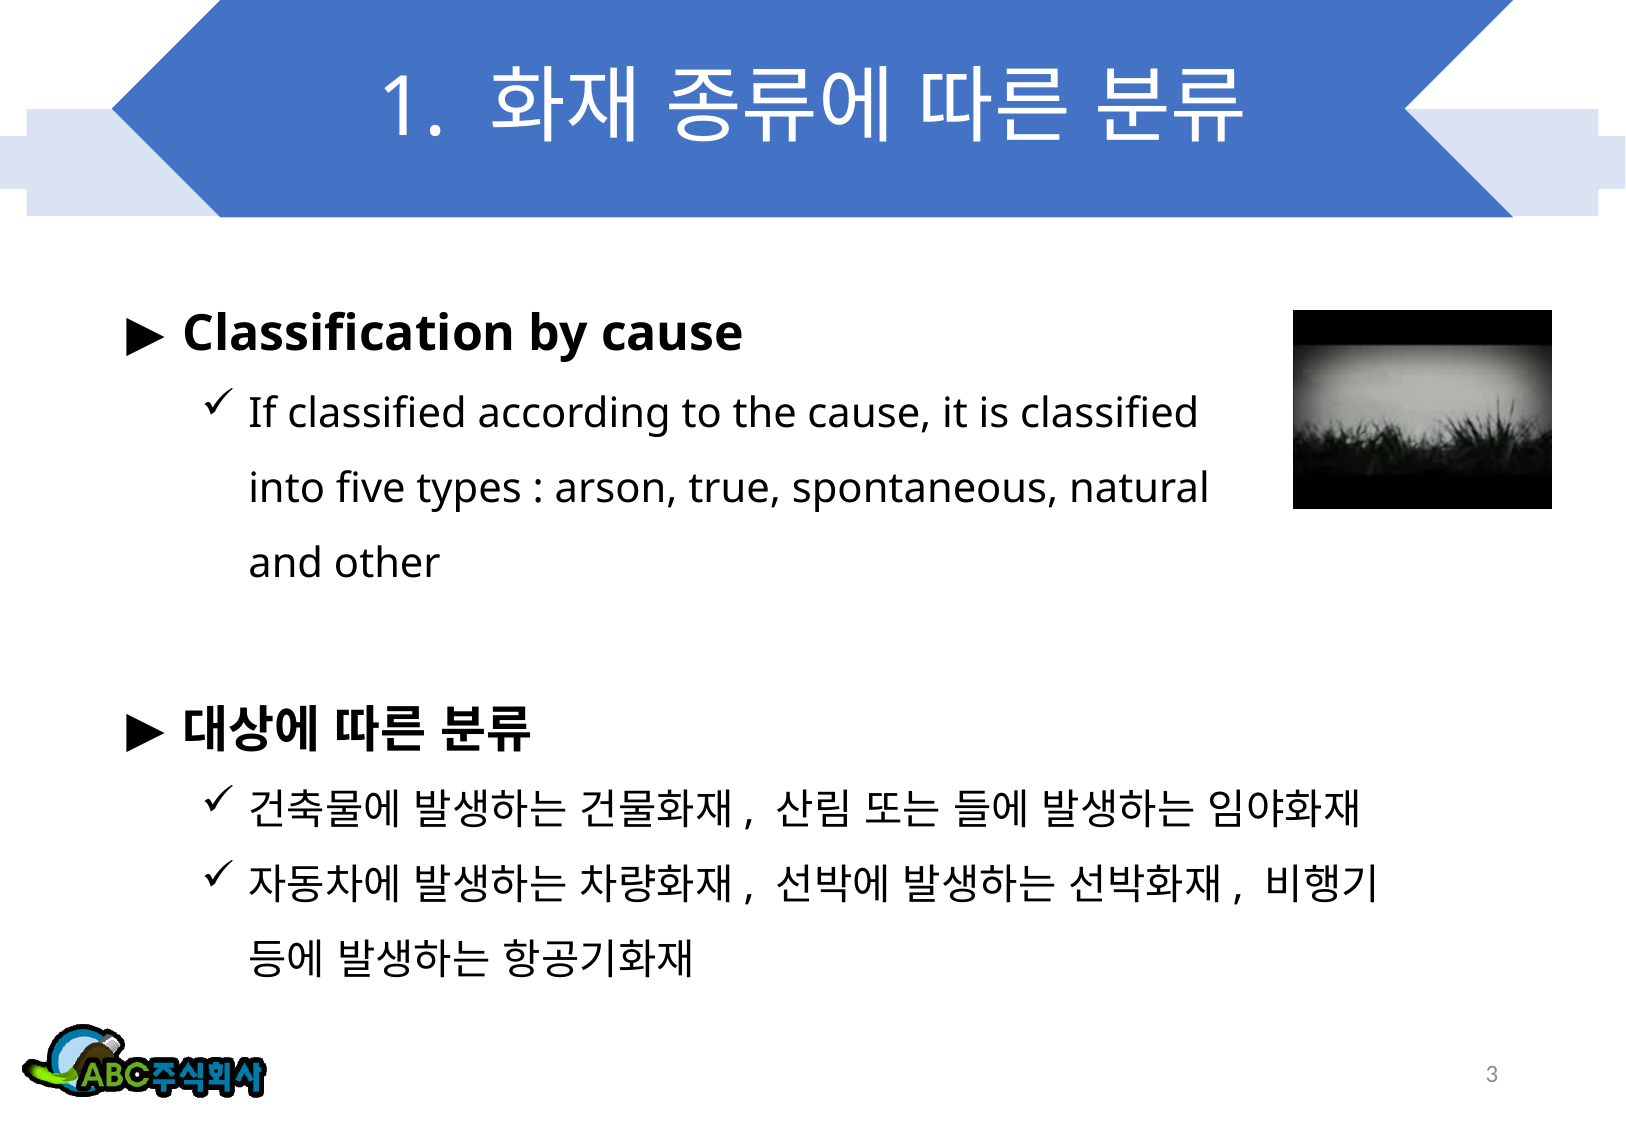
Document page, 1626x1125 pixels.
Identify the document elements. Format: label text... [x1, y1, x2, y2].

title 1. 화재 종류에 따른 분류 [111, 0, 1514, 218]
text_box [1292, 309, 1553, 510]
picture [11, 1016, 274, 1103]
text_box Classification by cause If classified according to the cause, it is classified into five types : arson, true, spontaneous, natural and other [111, 263, 1259, 594]
text_box 대상에 따른 분류 건축물에 발생하는 건물화재, 산림 또는 들에 발생하는 임야화재 자동차에 발생하는 차량화재, 선박에 발생하는 선박화재, 비행기 등에 발생하는 항공기화재 [111, 660, 1480, 990]
slide_number 3 [1147, 1042, 1514, 1103]
